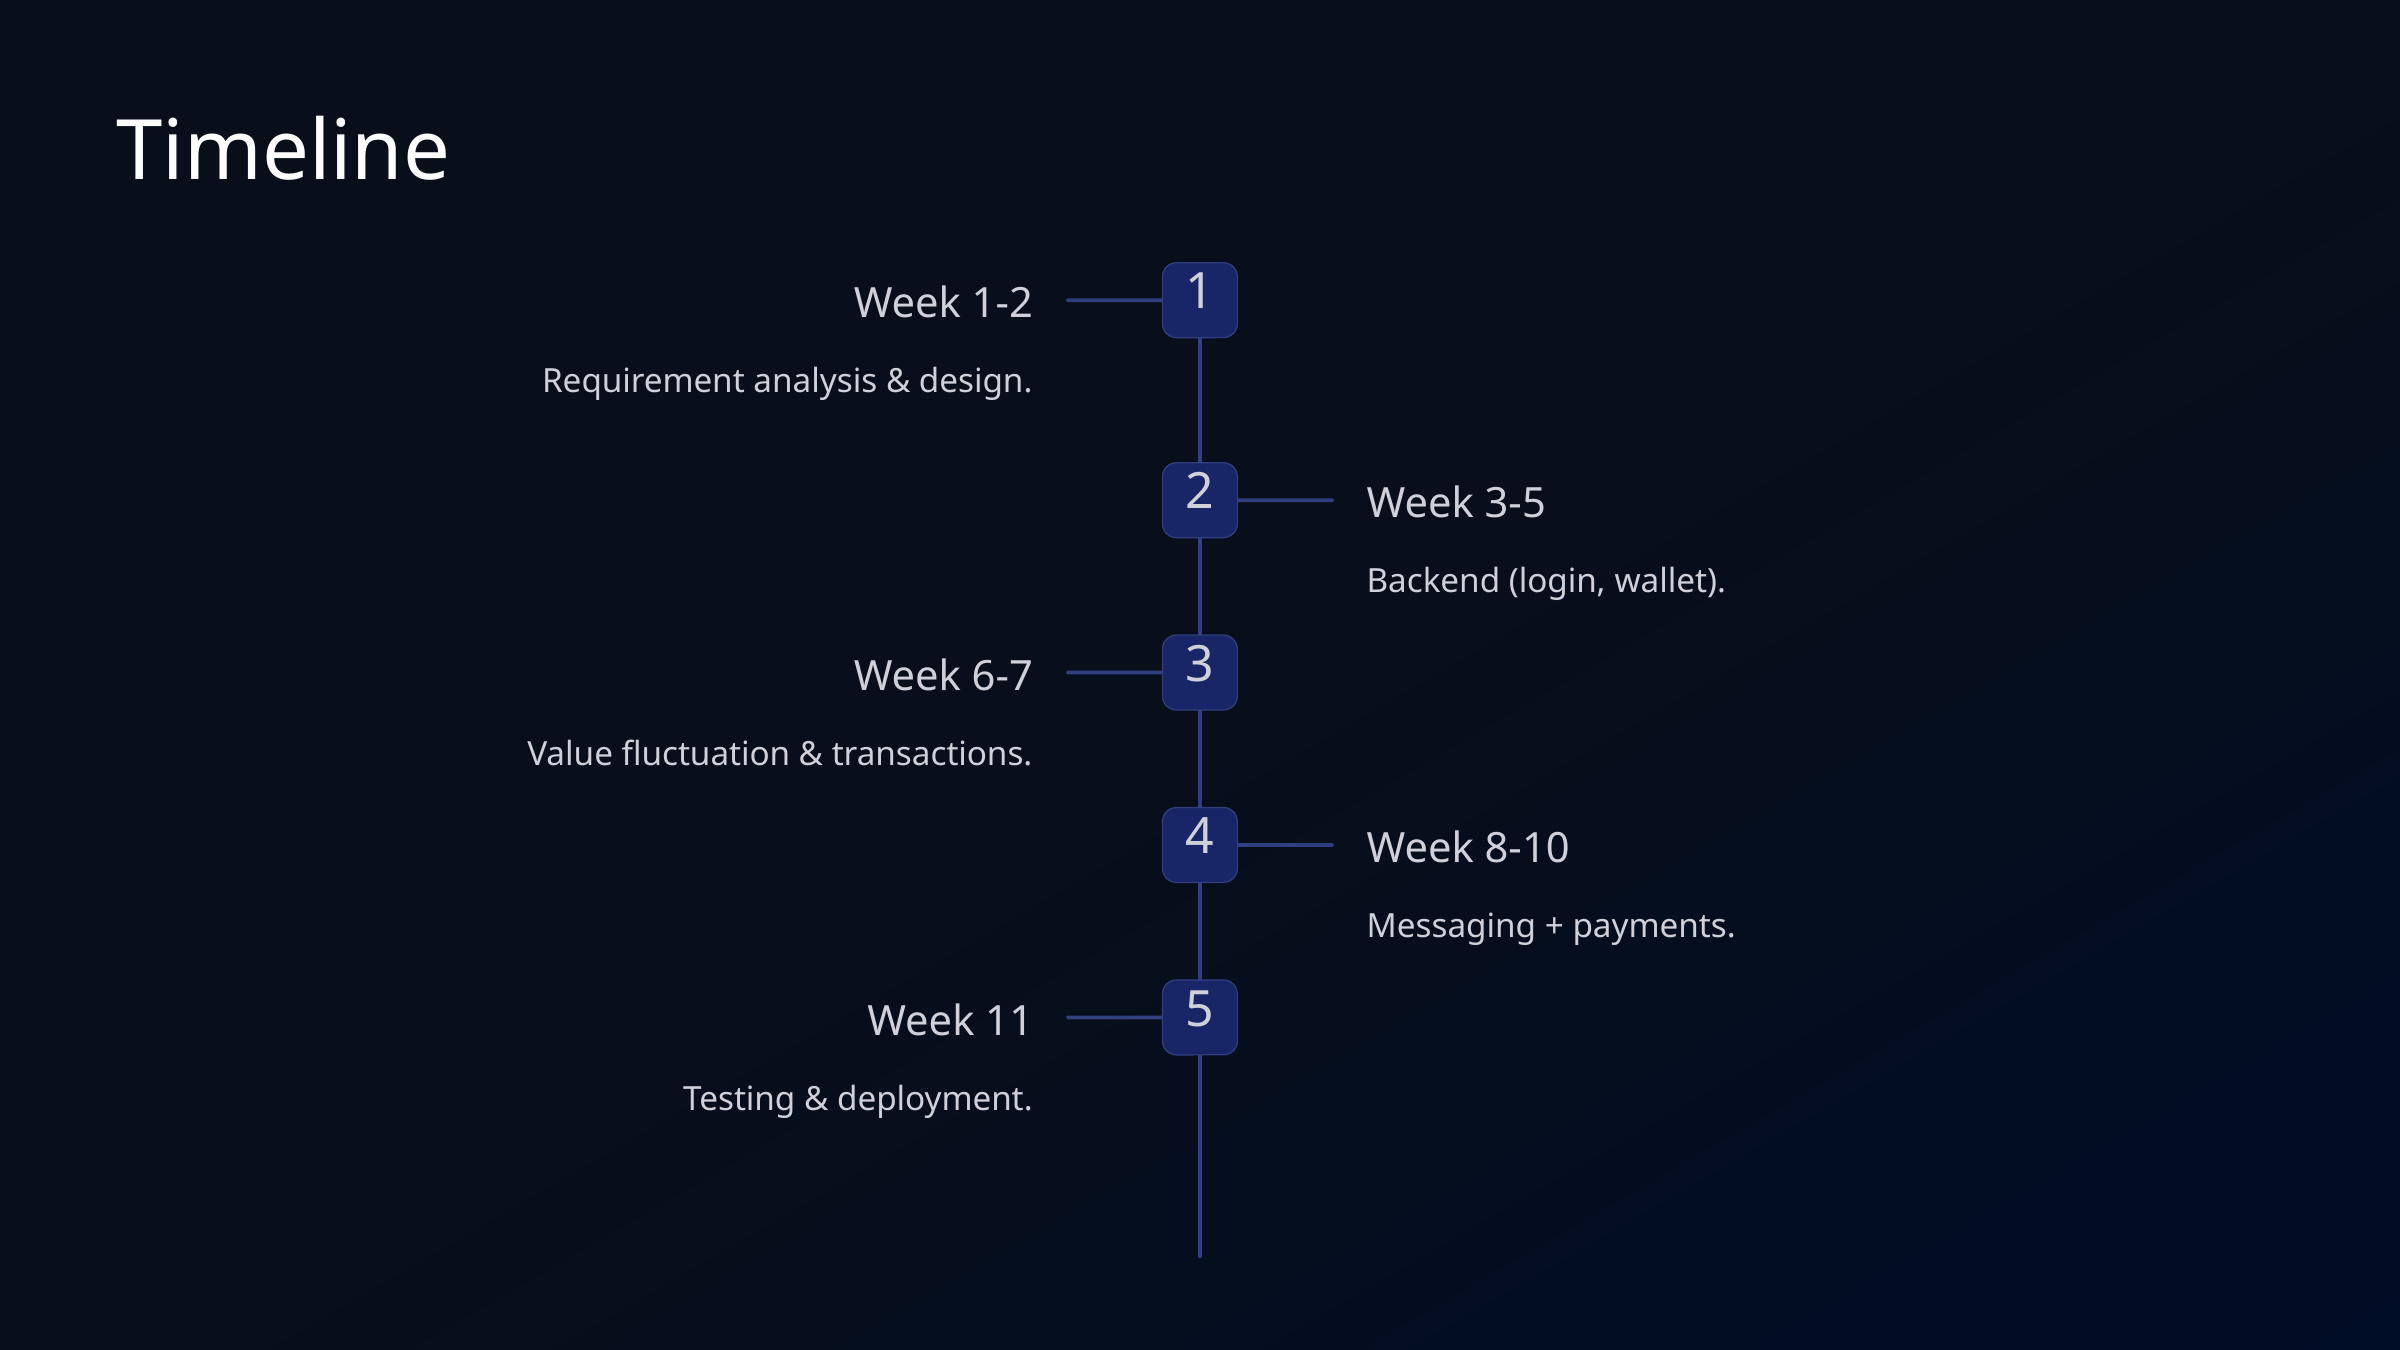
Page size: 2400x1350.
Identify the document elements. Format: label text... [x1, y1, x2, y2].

text_box Requirement analysis & design. [116, 346, 1034, 400]
text_box [1162, 979, 1238, 1055]
text_box Messaging + payments. [1366, 891, 2284, 945]
text_box Week 3-5 [1366, 474, 1784, 527]
text_box 2 [1175, 468, 1225, 532]
text_box Week 1-2 [616, 274, 1034, 327]
text_box 1 [1175, 268, 1225, 332]
text_box 5 [1175, 986, 1225, 1049]
text_box [1066, 1015, 1162, 1020]
text_box [1066, 298, 1162, 303]
text_box [1198, 883, 1202, 979]
text_box Value fluctuation & transactions. [116, 718, 1034, 772]
text_box Week 8-10 [1366, 818, 1784, 871]
text_box [1162, 807, 1238, 883]
text_box [1198, 338, 1202, 462]
text_box [1162, 635, 1238, 711]
text_box [1238, 843, 1334, 847]
text_box 4 [1175, 813, 1225, 877]
text_box [1198, 711, 1202, 807]
text_box Week 6-7 [616, 646, 1034, 699]
text_box Backend (login, wallet). [1366, 546, 2284, 600]
text_box Timeline [116, 91, 951, 196]
text_box [1238, 498, 1334, 503]
text_box 3 [1175, 641, 1225, 704]
text_box [1198, 538, 1202, 635]
text_box Testing & deployment. [116, 1063, 1034, 1117]
text_box [1198, 1055, 1202, 1259]
text_box [1162, 262, 1238, 338]
text_box Week 11 [616, 991, 1034, 1044]
text_box [1066, 670, 1162, 675]
text_box [1162, 462, 1238, 538]
